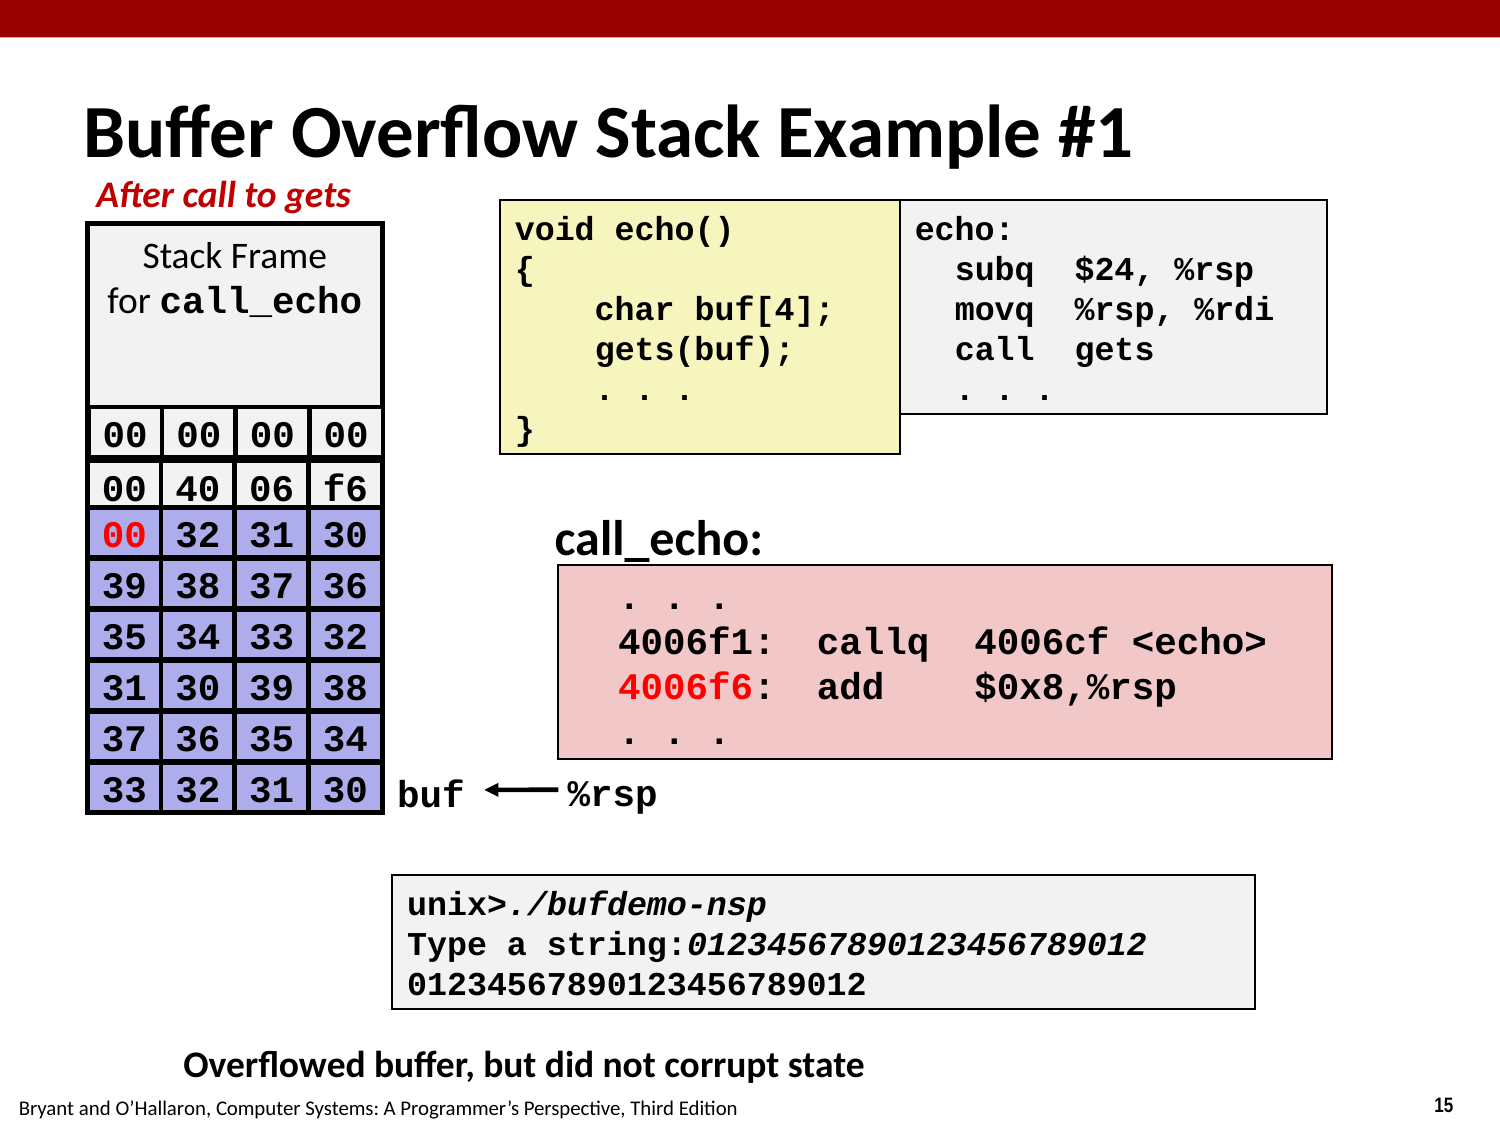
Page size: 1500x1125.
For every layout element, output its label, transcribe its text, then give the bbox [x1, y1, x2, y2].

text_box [87, 406, 384, 458]
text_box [87, 564, 383, 609]
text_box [87, 717, 383, 762]
text_box %rsp [552, 761, 673, 822]
text_box Overflowed buffer, but did not corrupt state [168, 1032, 881, 1092]
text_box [87, 506, 383, 558]
text_box . . . 4006f1: callq 4006cf <echo> 4006f6: add $0x8,%rsp . . . [558, 564, 1333, 760]
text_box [87, 464, 383, 506]
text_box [87, 667, 383, 711]
text_box After call to gets [81, 162, 367, 223]
text_box [484, 783, 552, 797]
text_box unix>./bufdemo-nsp Type a string:01234567890123456789012 01234567890123456789012 [392, 874, 1255, 1010]
text_box Stack Frame for call_echo [87, 223, 383, 405]
text_box call_echo: [539, 498, 779, 573]
text_box buf [382, 762, 480, 823]
title Buffer Overflow Stack Example #1 [68, 80, 1255, 176]
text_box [87, 769, 383, 813]
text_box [87, 616, 383, 660]
text_box echo: subq $24, %rsp movq %rsp, %rdi call gets . . . [900, 199, 1327, 415]
text_box void echo() { char buf[4]; gets(buf); . . . } [500, 199, 900, 454]
